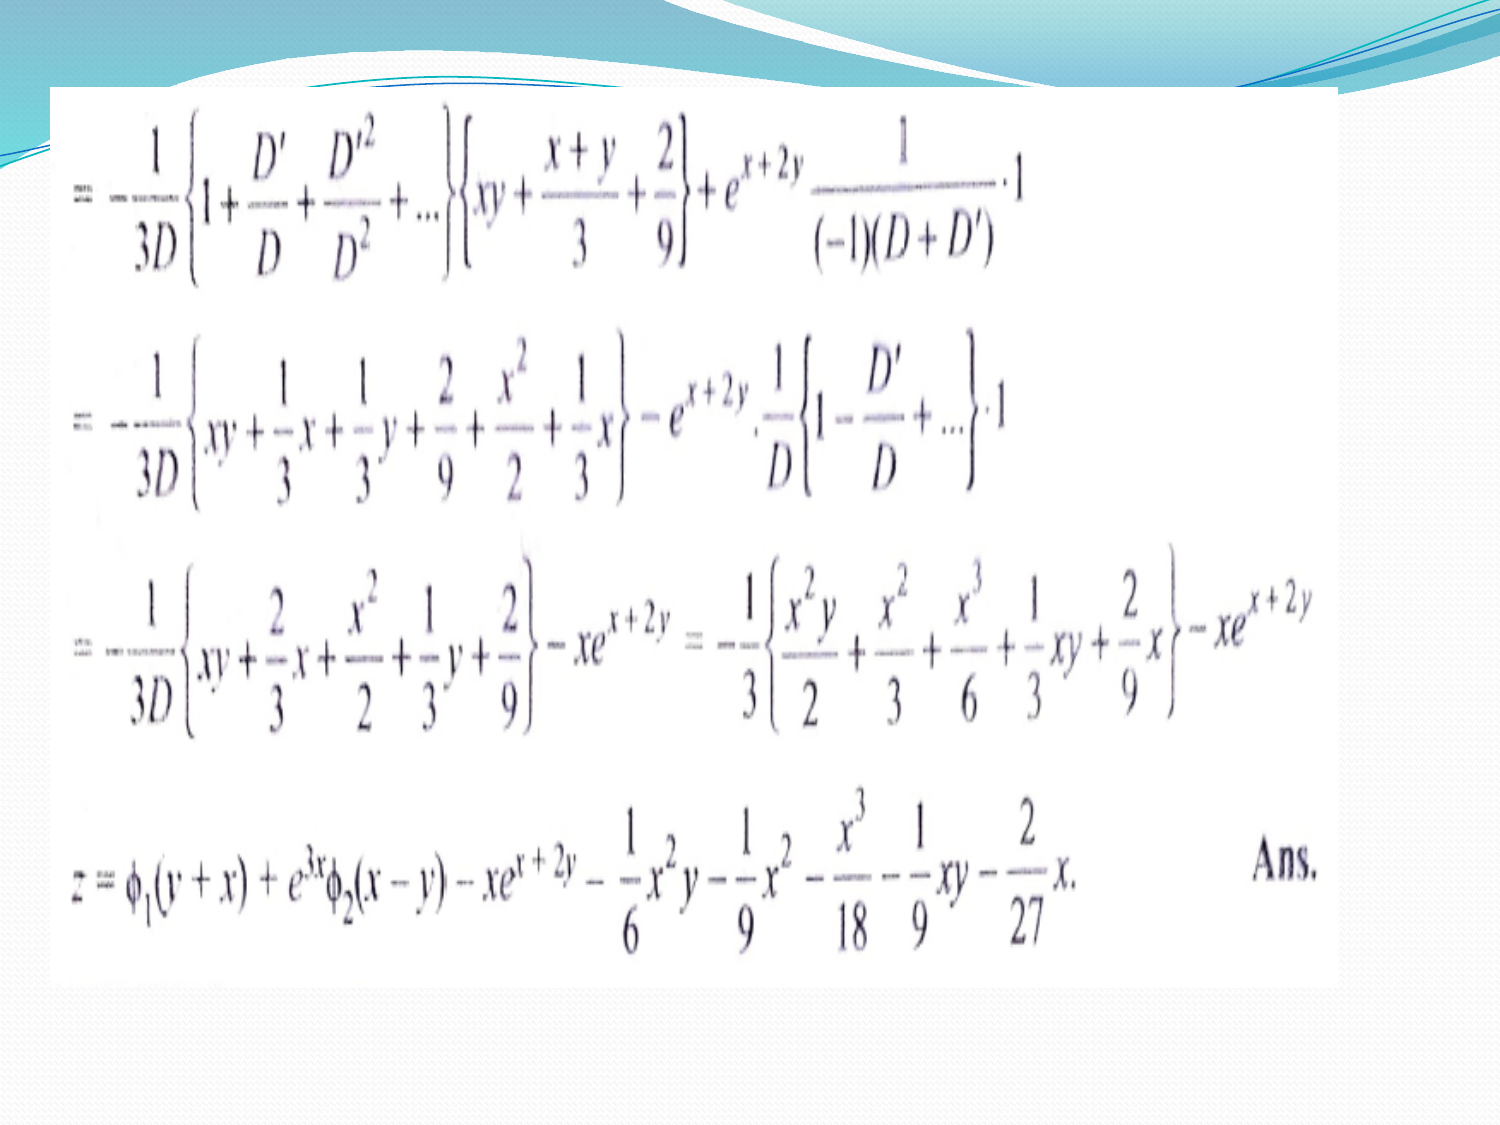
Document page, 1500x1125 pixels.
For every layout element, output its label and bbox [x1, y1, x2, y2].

picture [49, 87, 1338, 988]
